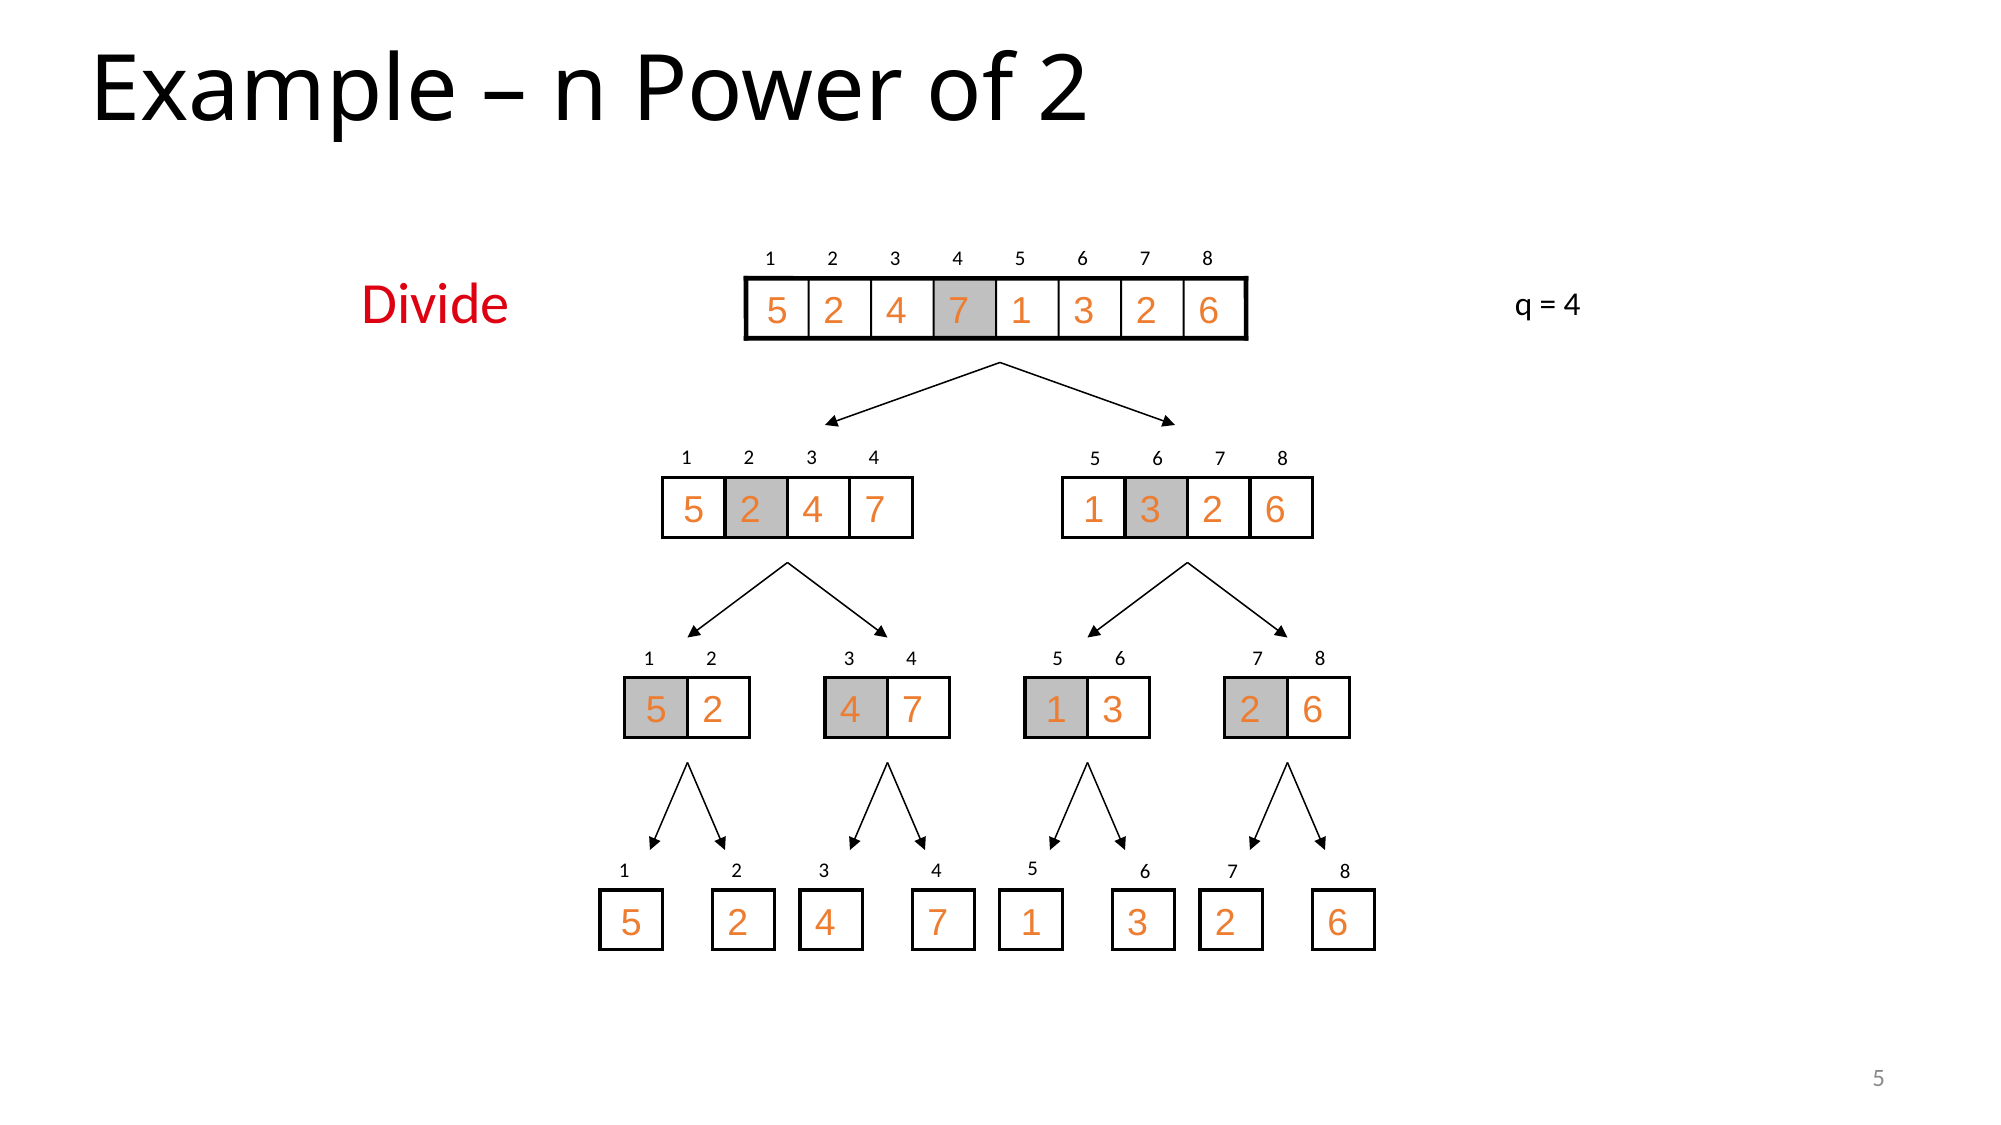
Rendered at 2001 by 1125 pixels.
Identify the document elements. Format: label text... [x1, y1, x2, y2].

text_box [662, 362, 1313, 538]
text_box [624, 562, 1350, 738]
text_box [599, 762, 1375, 950]
text_box Divide [346, 258, 525, 343]
title Example – n Power of 2 [74, 16, 1875, 166]
slide_number 5 [1433, 1049, 1900, 1103]
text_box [746, 237, 1663, 339]
